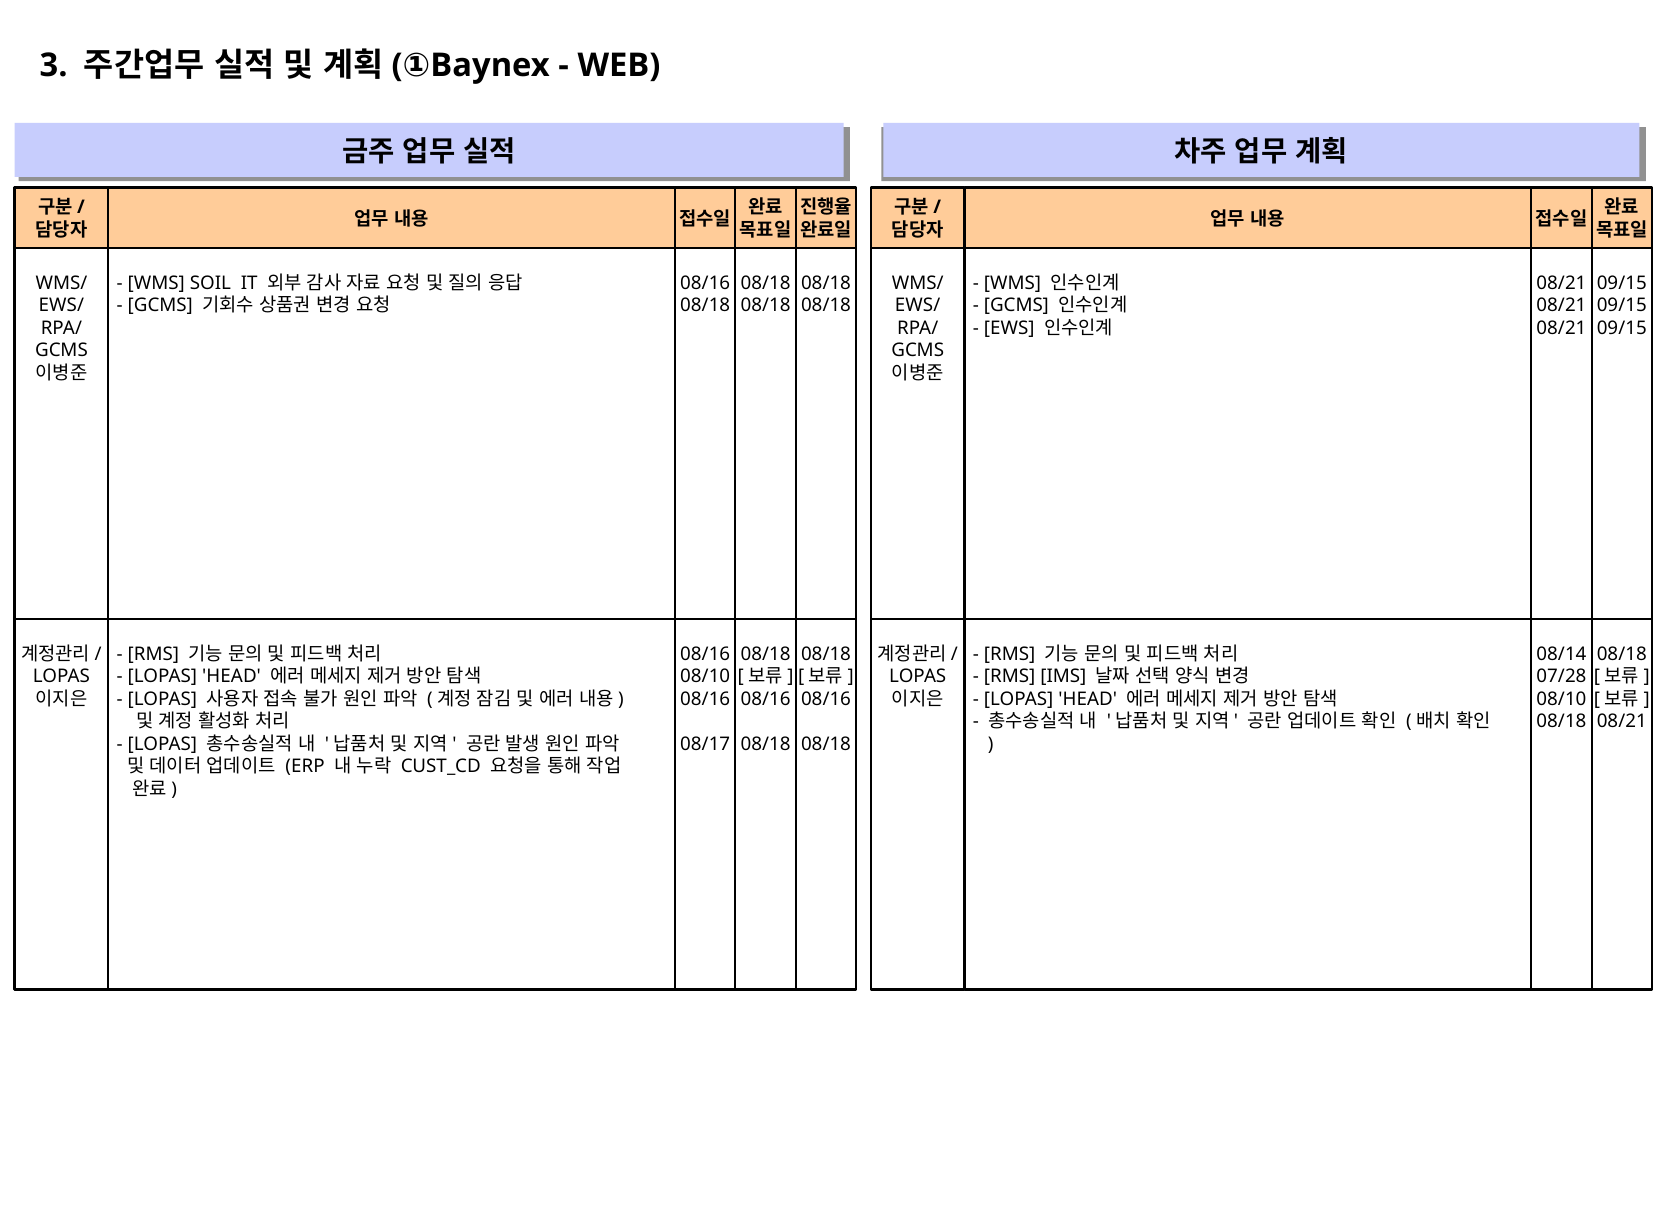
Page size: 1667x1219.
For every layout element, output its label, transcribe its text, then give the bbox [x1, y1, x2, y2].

text_box [964, 618, 1532, 990]
text_box 08/18 [보류] [보류] 08/21 [1592, 618, 1653, 990]
text_box 업무 내용 [964, 187, 1531, 247]
text_box 08/18 [보류] 08/16 08/18 [736, 618, 795, 990]
text_box 완료 목표일 [735, 187, 795, 247]
text_box 09/15 09/15 09/15 [1592, 247, 1653, 618]
text_box 접수일 [675, 187, 735, 247]
text_box 계정관리/ LOPAS 이지은 [870, 618, 964, 990]
text_box 08/18 08/18 [795, 247, 857, 618]
text_box 계정관리/ LOPAS 이지은 [14, 618, 108, 990]
text_box 접수일 [1531, 187, 1591, 247]
text_box WMS/ EWS/ RPA/ GCMS 이병준 [870, 247, 964, 618]
text_box " " [881, 127, 1646, 182]
text_box WMS/ EWS/ RPA/ GCMS 이병준 [14, 247, 108, 618]
text_box 구분/ 담당자 [14, 187, 108, 247]
text_box " " [18, 127, 850, 182]
text_box 08/18 [보류] 08/16 08/18 [795, 618, 857, 990]
text_box 08/16 08/10 08/16 08/17 [675, 618, 736, 990]
text_box 구분/ 담당자 [870, 187, 964, 247]
text_box 08/18 08/18 [736, 247, 795, 618]
text_box [108, 247, 675, 618]
text_box 금주 업무 실적 [14, 122, 844, 177]
text_box [964, 247, 1532, 618]
text_box 차주 업무 계획 [883, 122, 1640, 177]
text_box 08/21 08/21 08/21 [1532, 247, 1592, 618]
text_box 완료 목표일 [1591, 187, 1653, 247]
text_box 3. 주간업무 실적 및 계획(①Baynex - WEB) [39, 43, 1019, 107]
text_box 진행율 완료일 [795, 187, 857, 247]
text_box 업무 내용 [108, 187, 675, 247]
text_box 08/14 07/28 08/10 08/18 [1532, 618, 1592, 990]
text_box 08/16 08/18 [675, 247, 736, 618]
text_box [108, 618, 675, 990]
